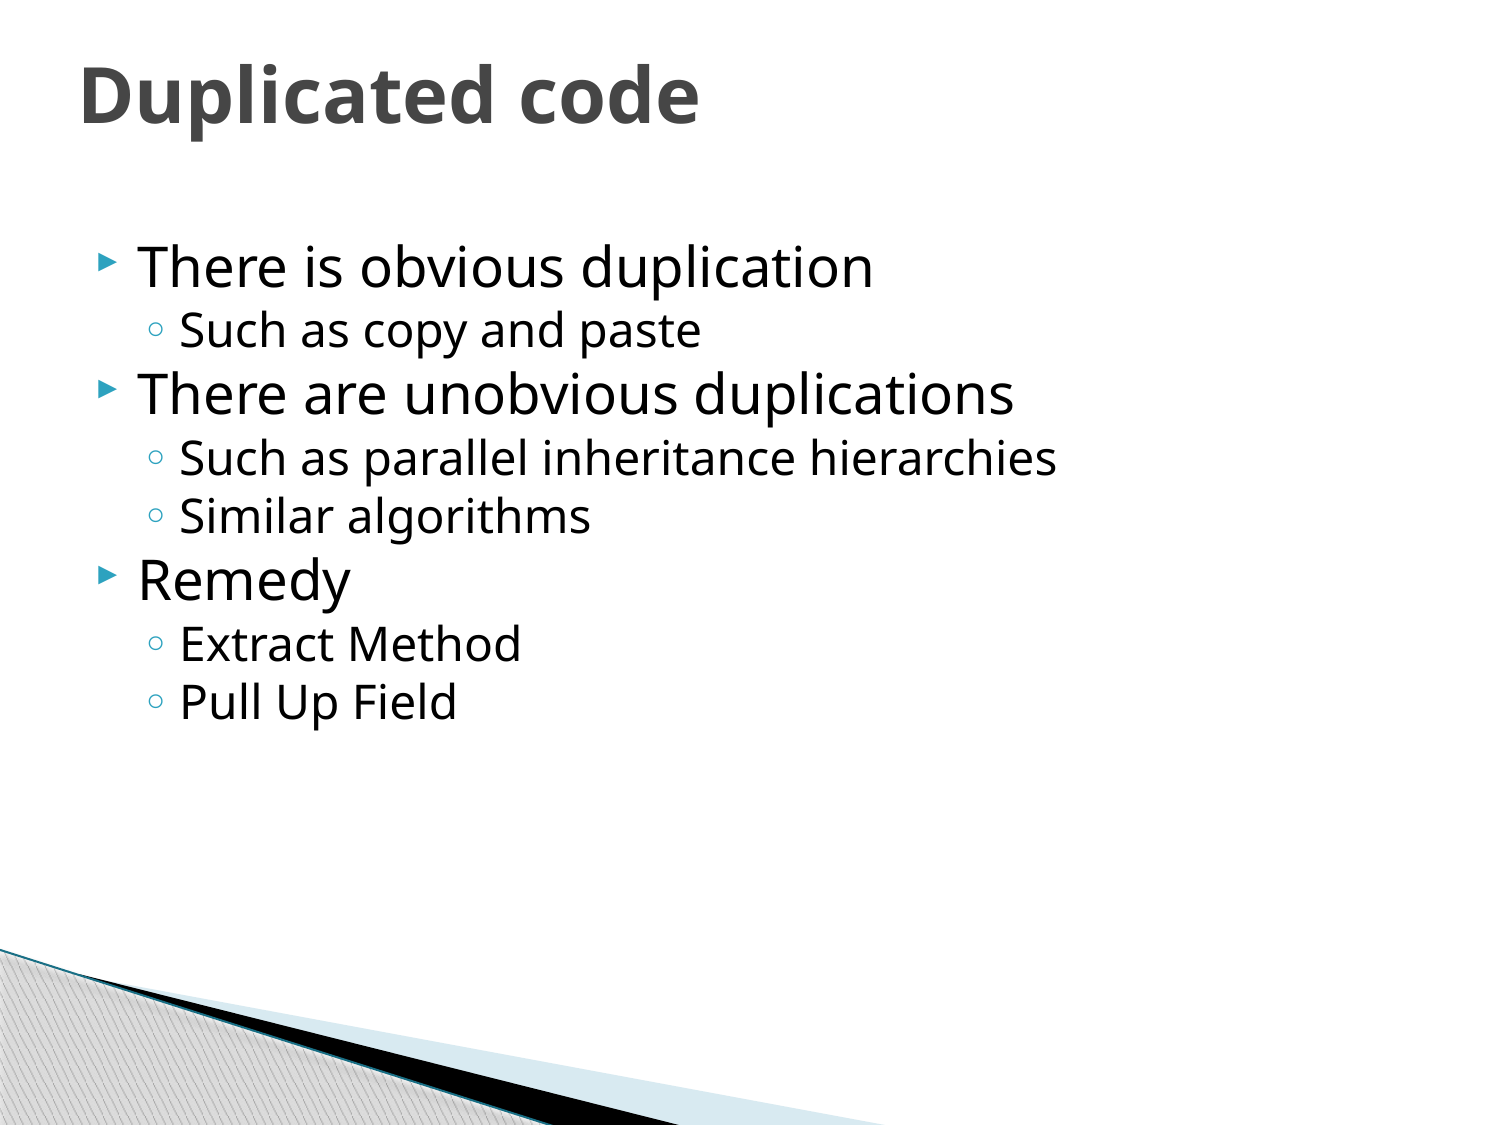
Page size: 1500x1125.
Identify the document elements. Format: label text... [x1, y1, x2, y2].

title Duplicated code [62, 37, 1438, 147]
list There is obvious duplication Such as copy and paste There are unobvious duplications Such as parallel inheritance hierarchies Similar algorithms Remedy Extract Method Pull Up Field [62, 231, 1438, 949]
